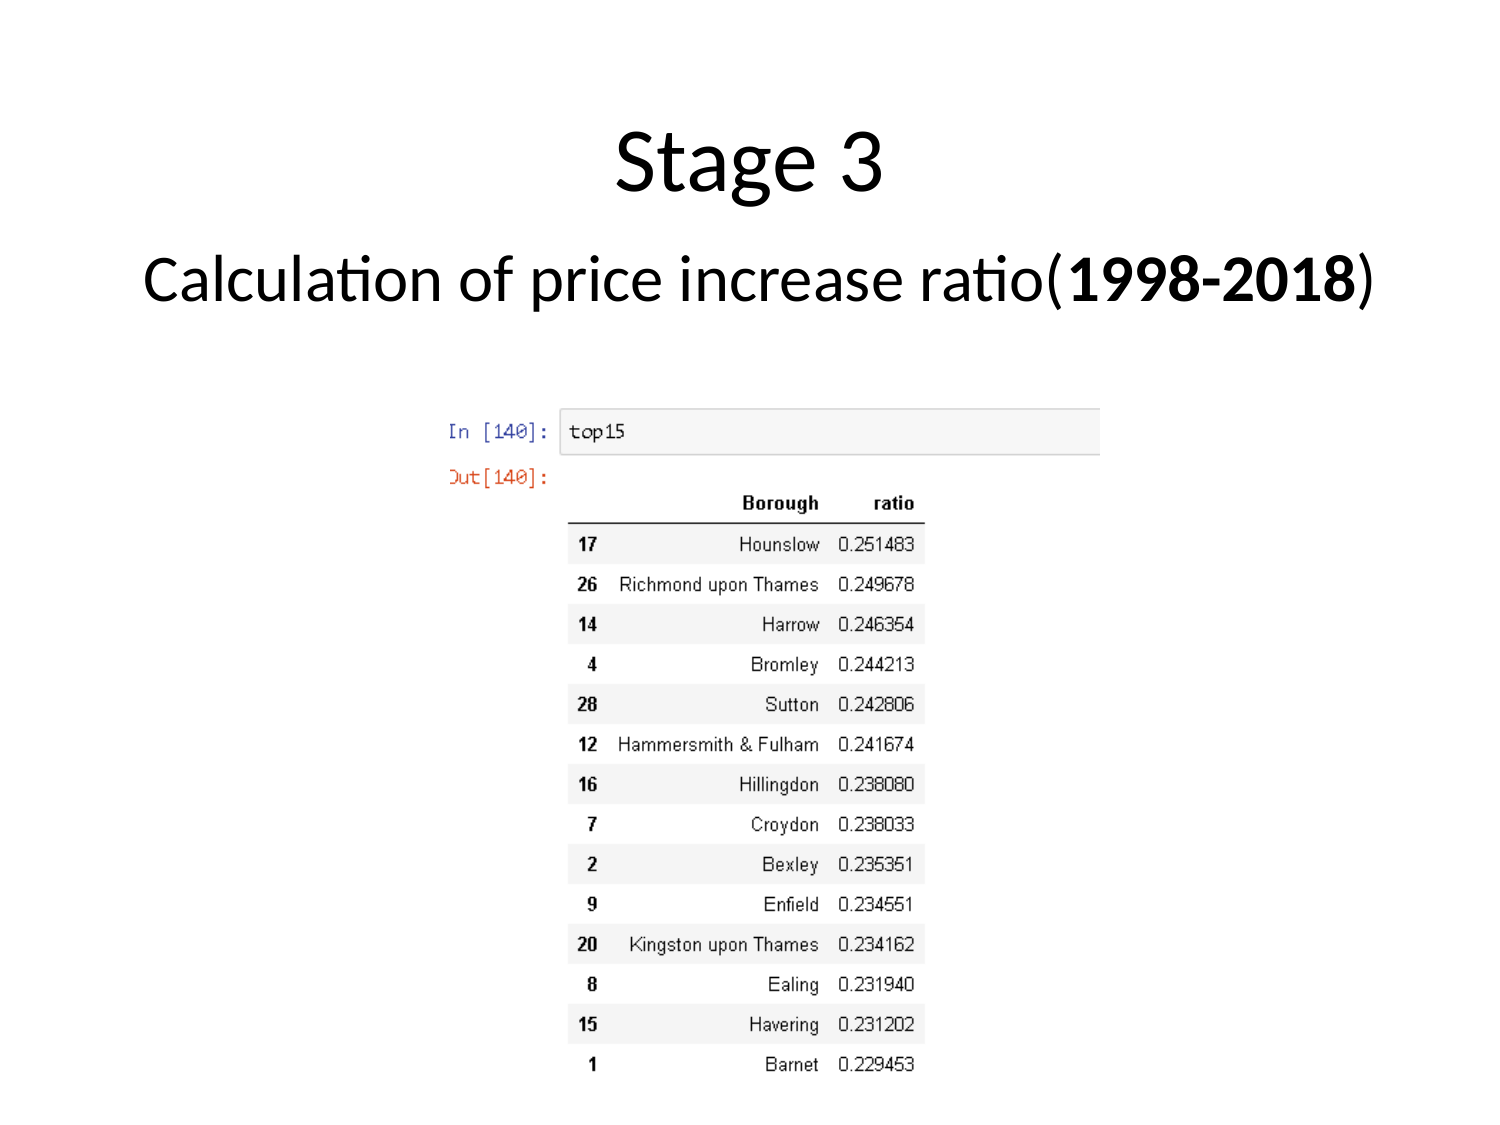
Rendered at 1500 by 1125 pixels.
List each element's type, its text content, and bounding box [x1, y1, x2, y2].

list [449, 399, 1101, 1077]
title Stage 3 Calculation of price increase ratio(1998-2018) [75, 45, 1425, 375]
